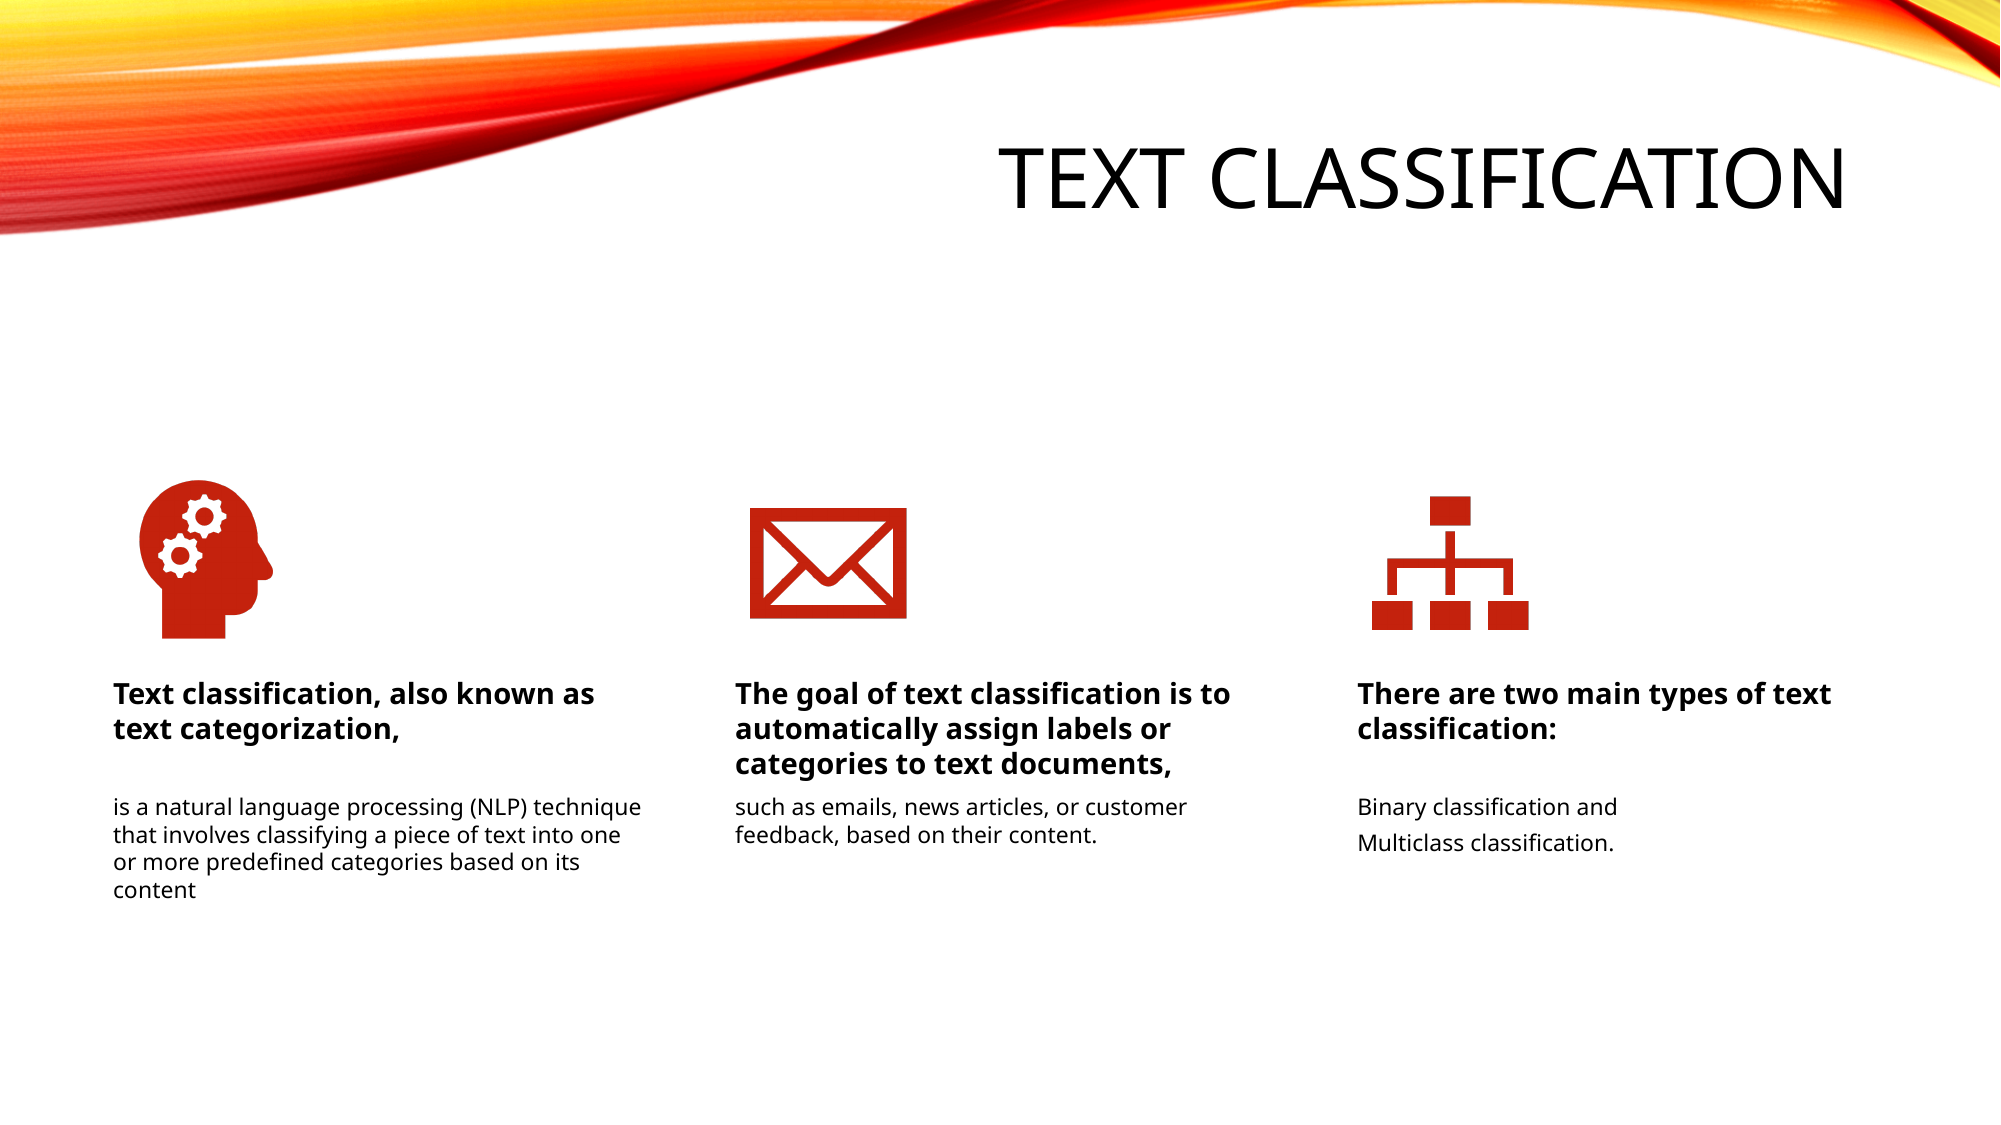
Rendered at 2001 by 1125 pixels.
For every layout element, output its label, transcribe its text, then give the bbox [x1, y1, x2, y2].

picture [0, 0, 2000, 237]
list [112, 359, 1888, 1021]
title Text classification [474, 125, 1888, 338]
